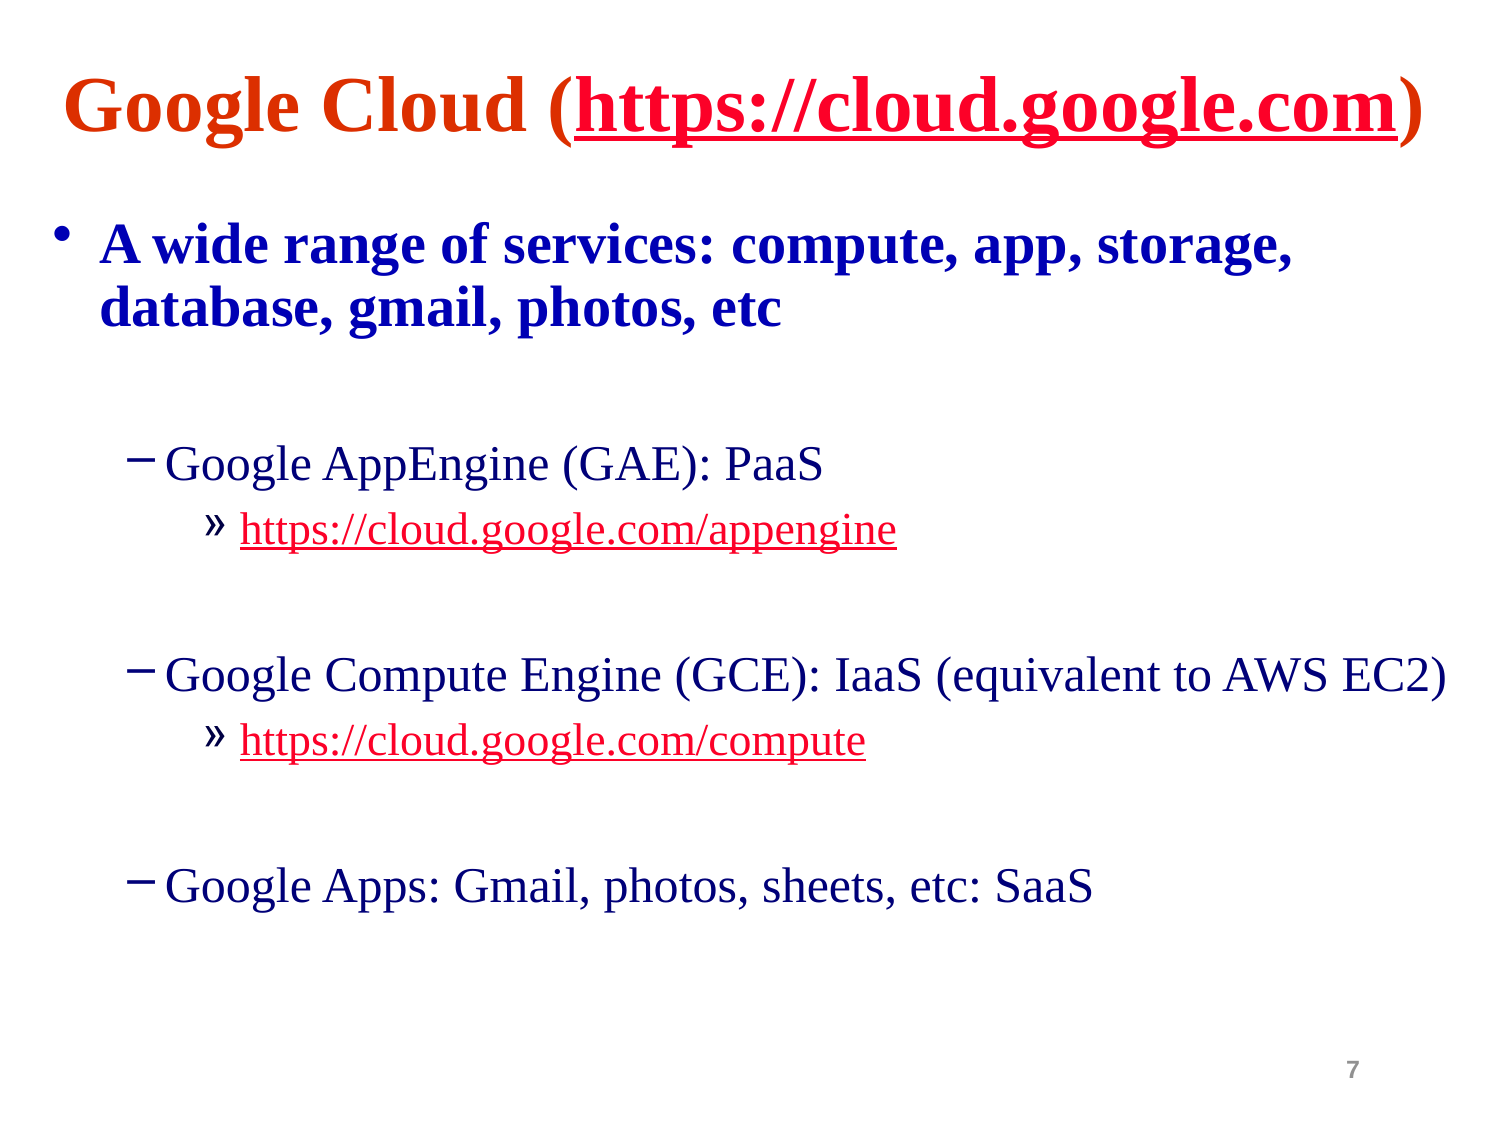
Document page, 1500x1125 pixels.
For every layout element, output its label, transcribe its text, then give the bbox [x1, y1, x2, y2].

title Google Cloud (https://cloud.google.com) [37, 50, 1450, 163]
list A wide range of services: compute, app, storage, database, gmail, photos, etc Google AppEngine (GAE): PaaS https://cloud.google.com/appengine Google Compute Engine (GCE): IaaS (equivalent to AWS EC2) https://cloud.google.com/compute Google Apps: Gmail, photos, sheets, etc: SaaS [37, 205, 1500, 1048]
